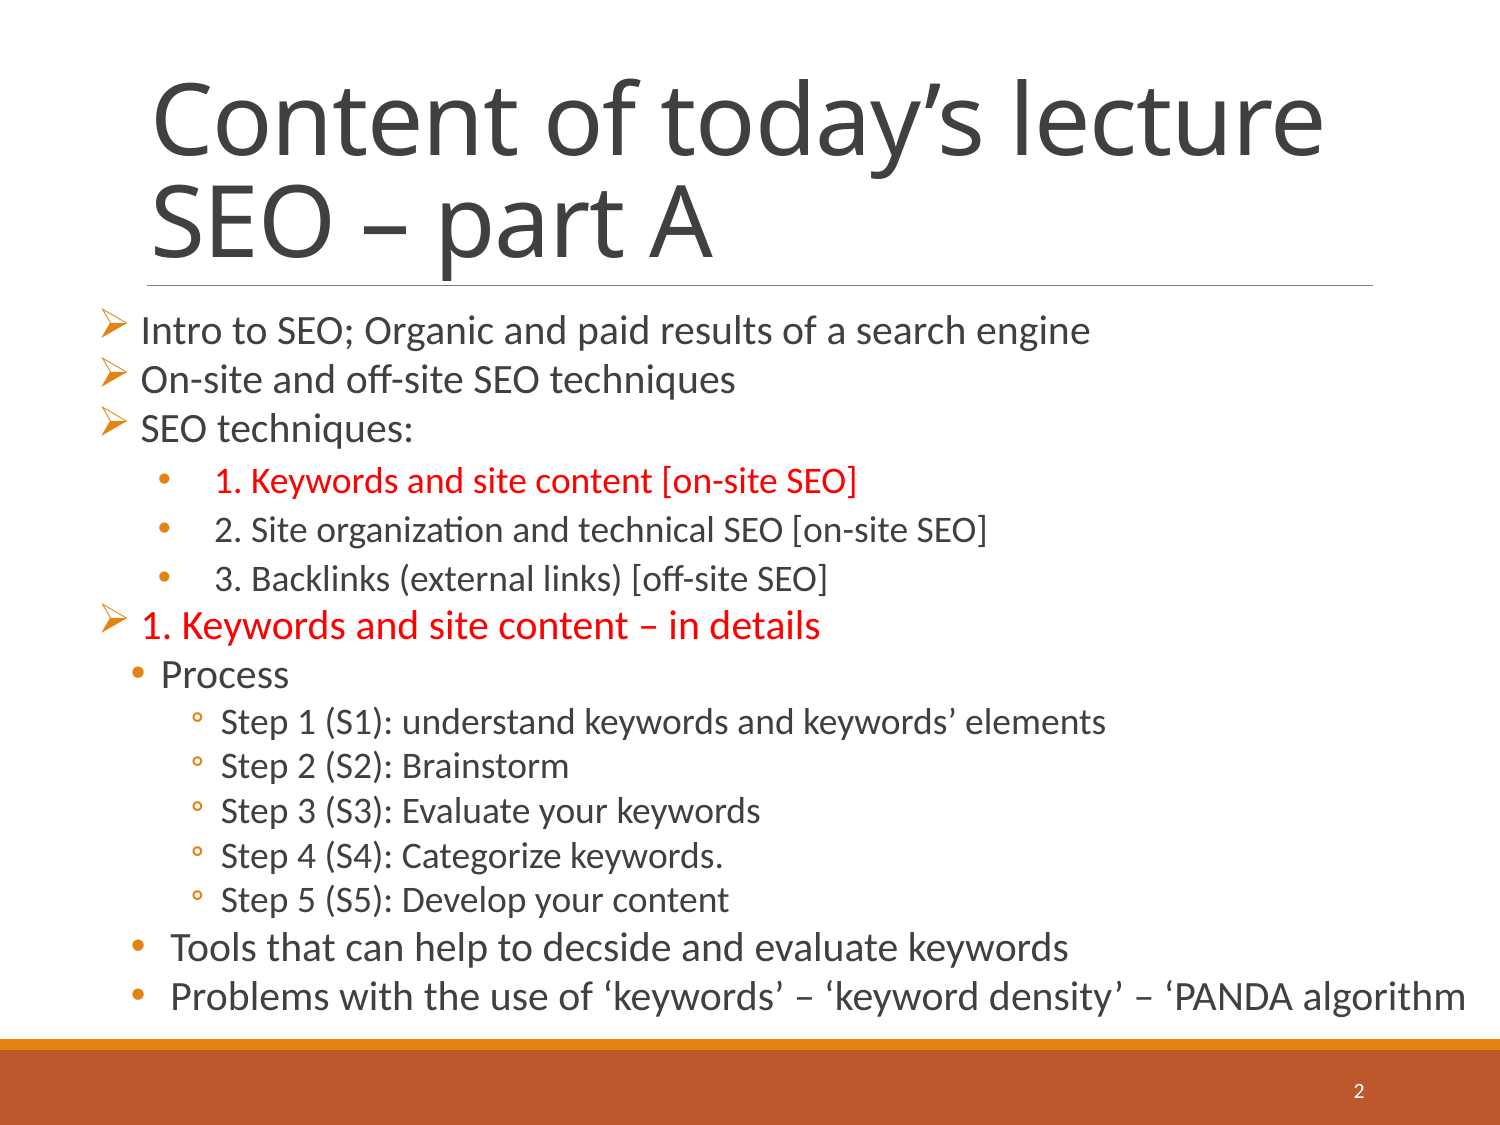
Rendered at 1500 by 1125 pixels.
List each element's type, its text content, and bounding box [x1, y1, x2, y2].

list Intro to SEO; Organic and paid results of a search engine On-site and off-site SEO techniques SEO techniques: 1. Keywords and site content [on-site SEO] 2. Site organization and technical SEO [on-site SEO] 3. Backlinks (external links) [off-site SEO] 1. Keywords and site content – in details Process Step 1 (S1): understand keywords and keywords’ elements Step 2 (S2): Brainstorm Step 3 (S3): Evaluate your keywords Step 4 (S4): Categorize keywords. Step 5 (S5): Develop your content Tools that can help to decside and evaluate keywords Problems with the use of ‘keywords’ – ‘keyword density’ – ‘PANDA algorithm [97, 300, 1500, 1040]
title Content of today’s lecture SEO – part A [135, 47, 1373, 285]
slide_number 2 [1218, 1059, 1380, 1120]
